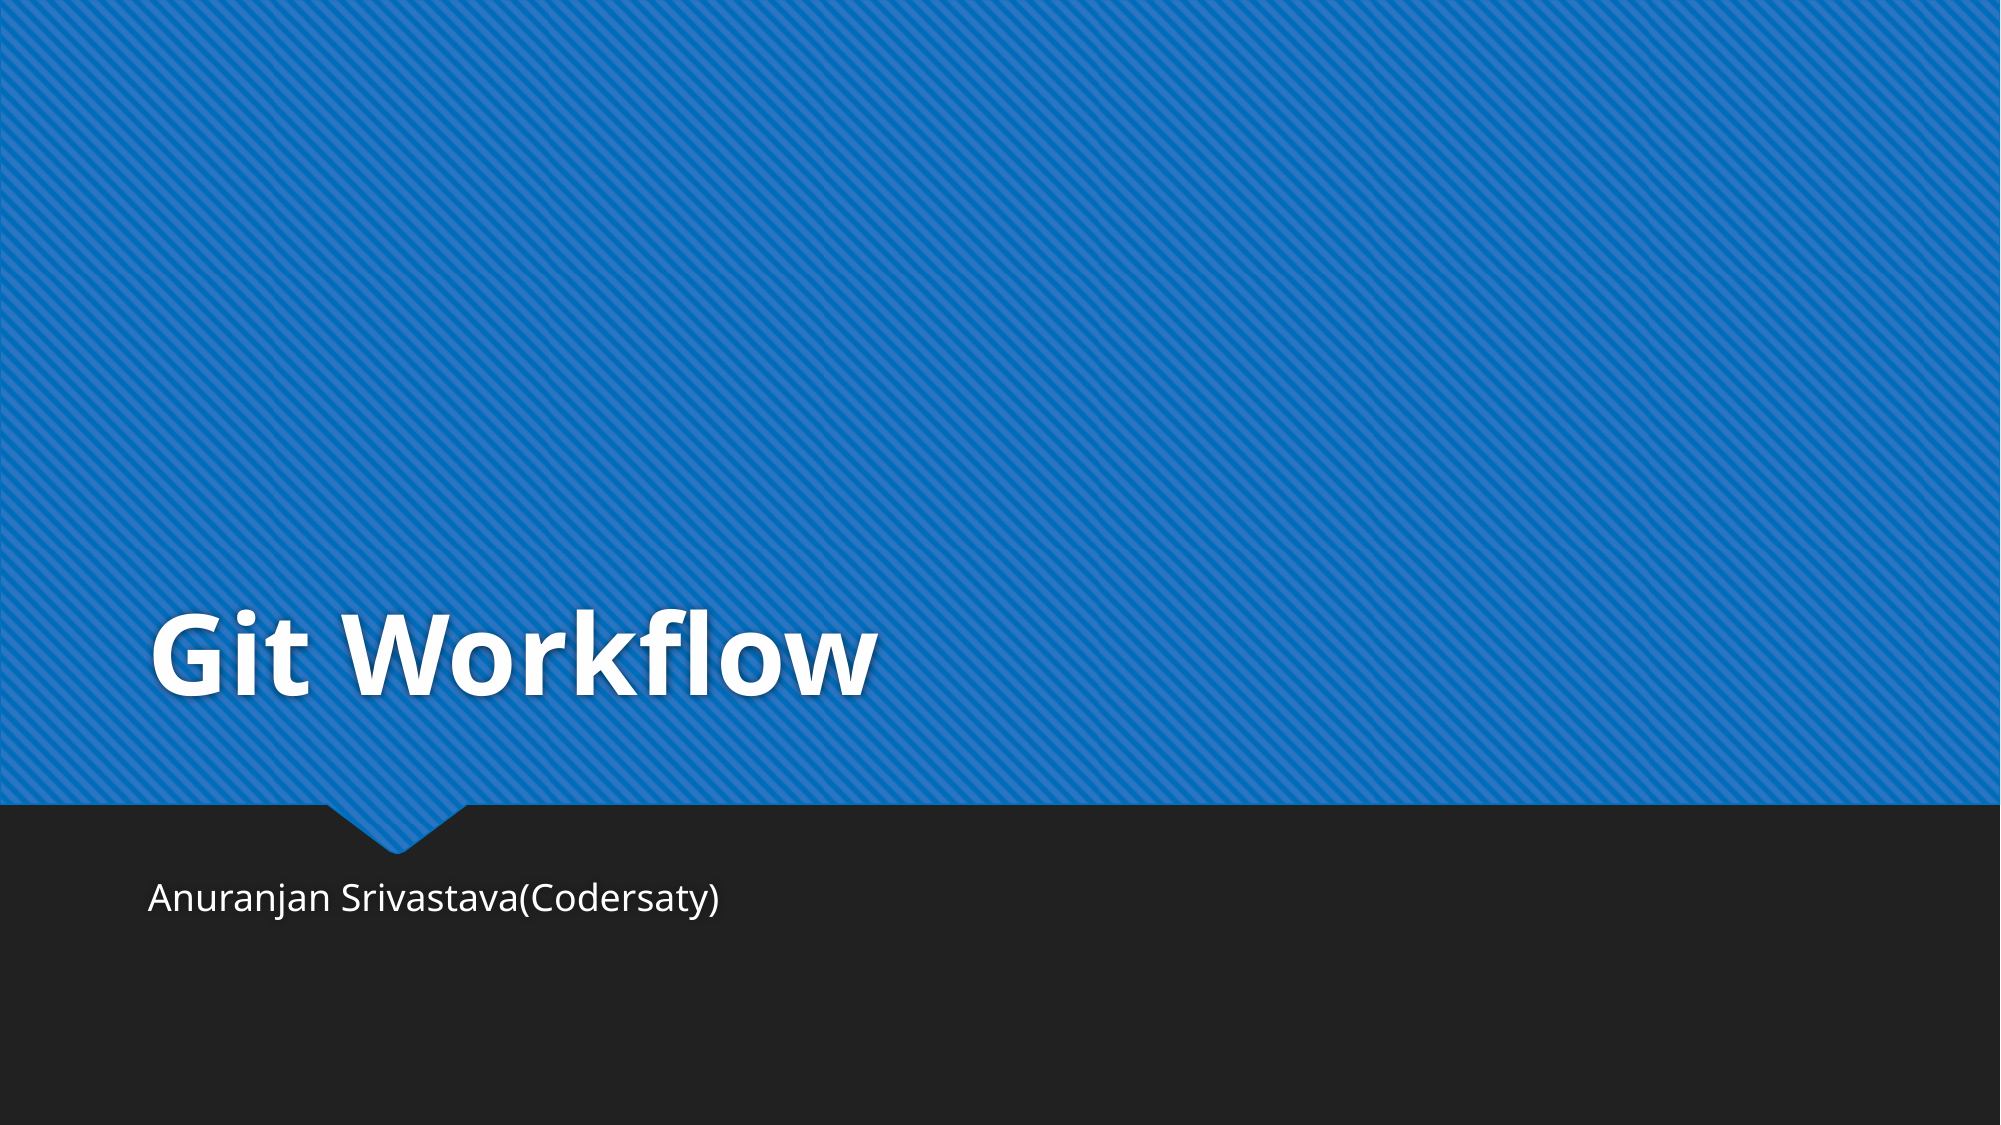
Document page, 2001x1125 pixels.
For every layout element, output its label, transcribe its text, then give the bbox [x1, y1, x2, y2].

subtitle Anuranjan Srivastava(Codersaty) [132, 866, 1868, 938]
title Git Workflow [132, 237, 1868, 726]
